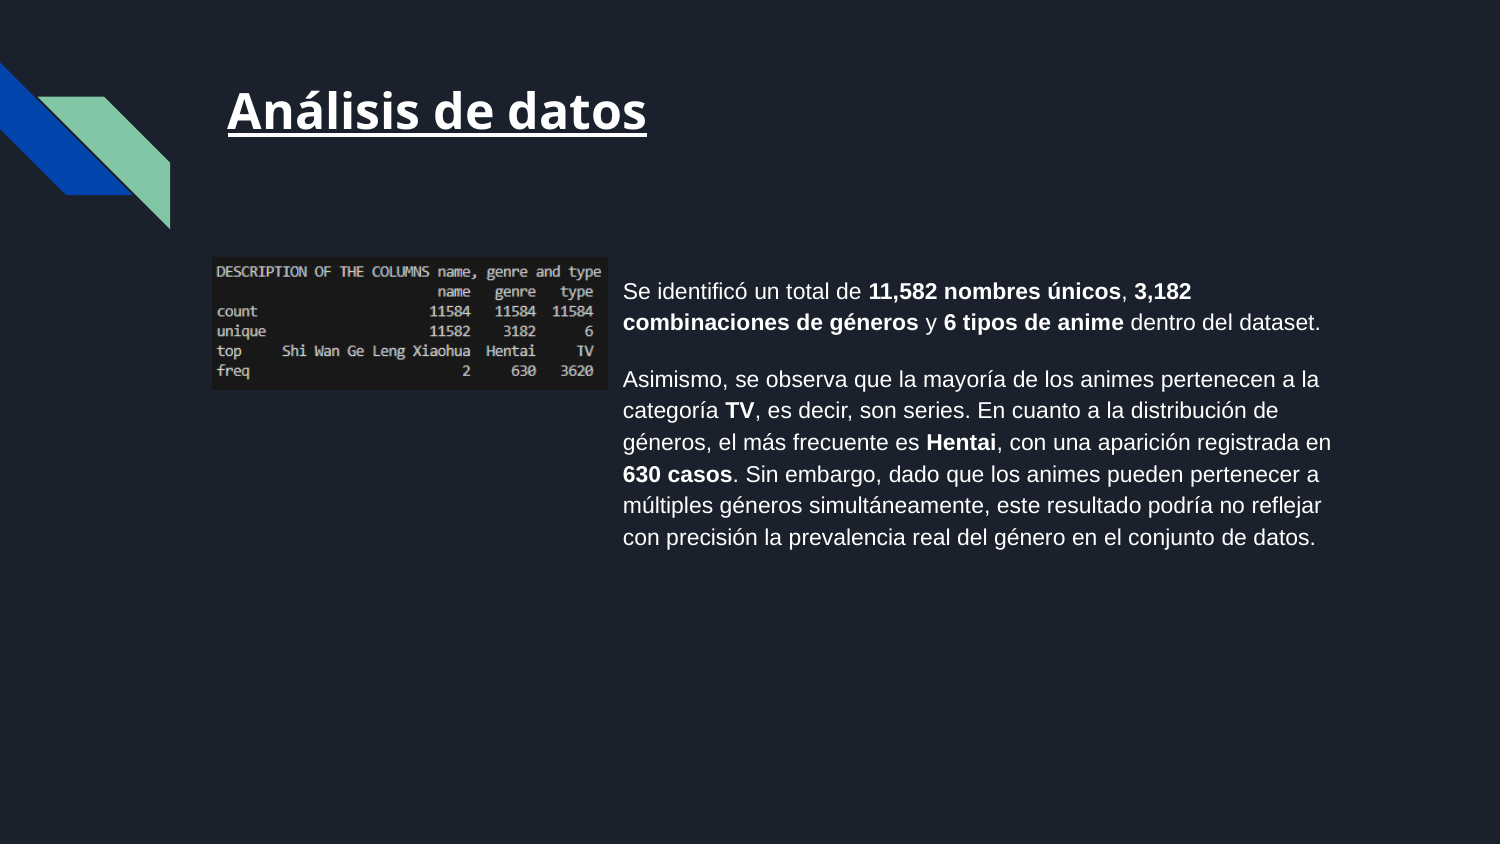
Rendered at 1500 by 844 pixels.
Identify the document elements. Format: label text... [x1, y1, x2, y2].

picture [212, 256, 609, 391]
title Análisis de datos [212, 64, 1368, 215]
list Se identificó un total de 11,582 nombres únicos, 3,182 combinaciones de géneros y 6 tipos de anime dentro del dataset. Asimismo, se observa que la mayoría de los animes pertenecen a la categoría TV, es decir, son series. En cuanto a la distribución de géneros, el más frecuente es Hentai, con una aparición registrada en 630 casos. Sin embargo, dado que los animes pueden pertenecer a múltiples géneros simultáneamente, este resultado podría no reflejar con precisión la prevalencia real del género en el conjunto de datos. [607, 257, 1368, 735]
